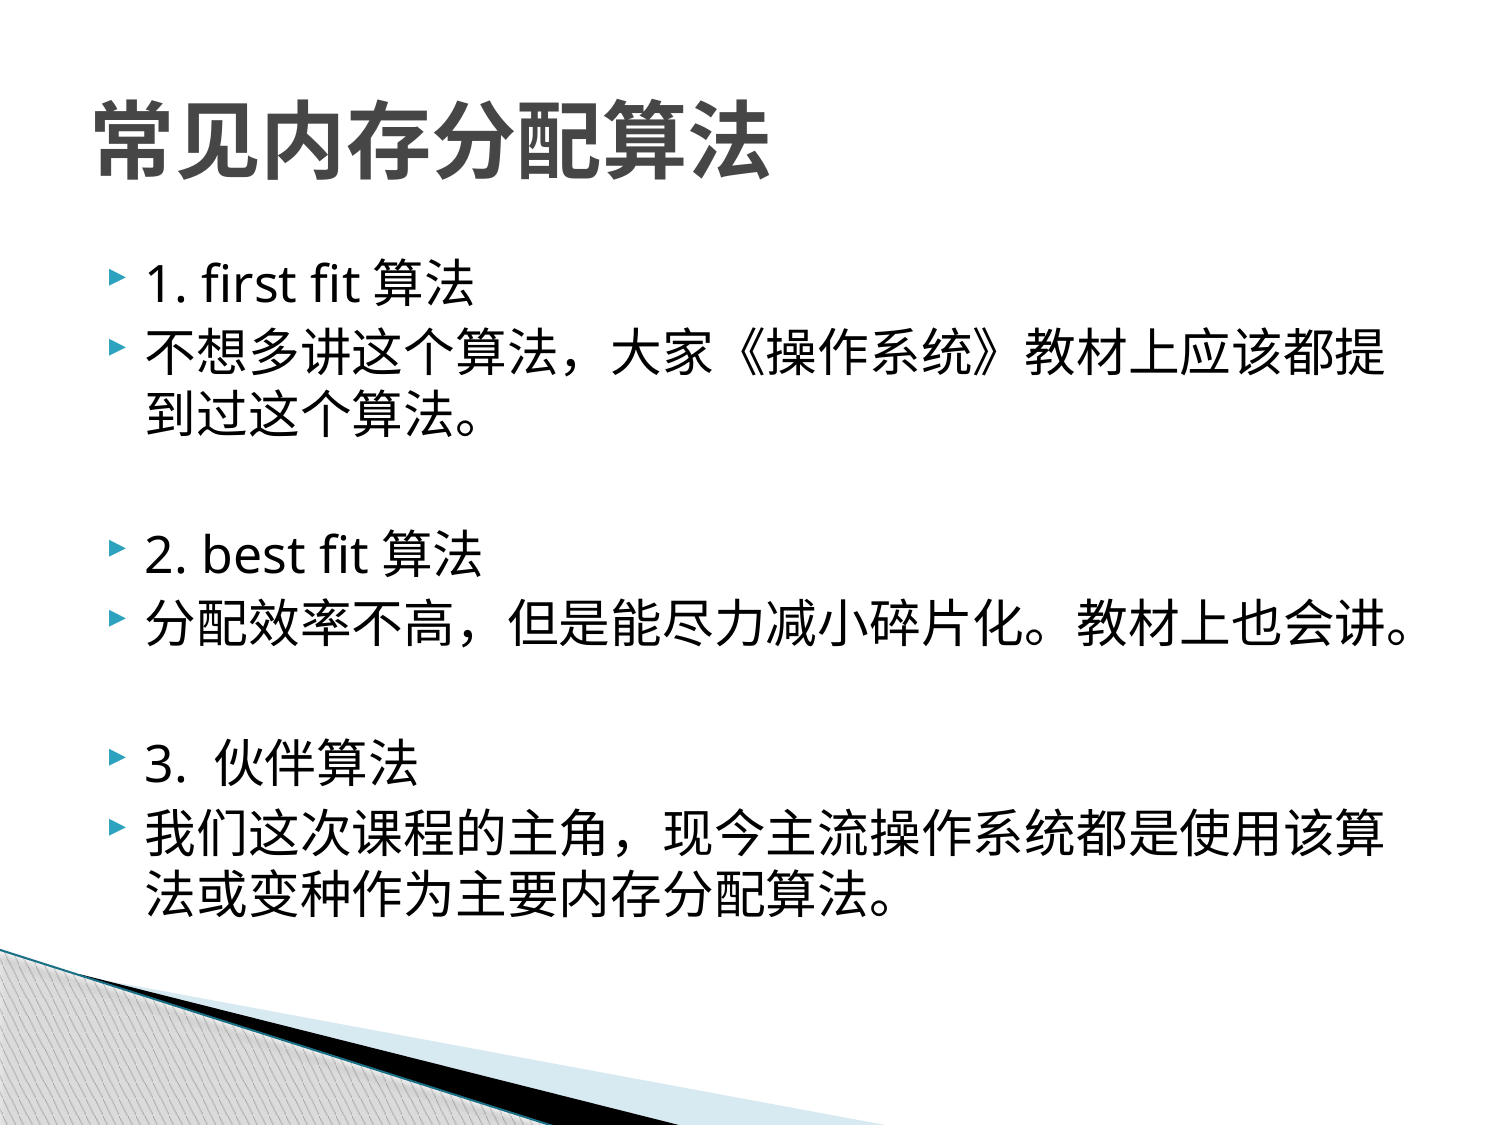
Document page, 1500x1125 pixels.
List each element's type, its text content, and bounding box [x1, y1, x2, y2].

list 1. first fit算法 不想多讲这个算法，大家《操作系统》教材上应该都提到过这个算法。 2. best fit算法 分配效率不高，但是能尽力减小碎片化。教材上也会讲。 3. 伙伴算法 我们这次课程的主角，现今主流操作系统都是使用该算法或变种作为主要内存分配算法。 [75, 243, 1425, 986]
title 常见内存分配算法 [75, 45, 1425, 233]
